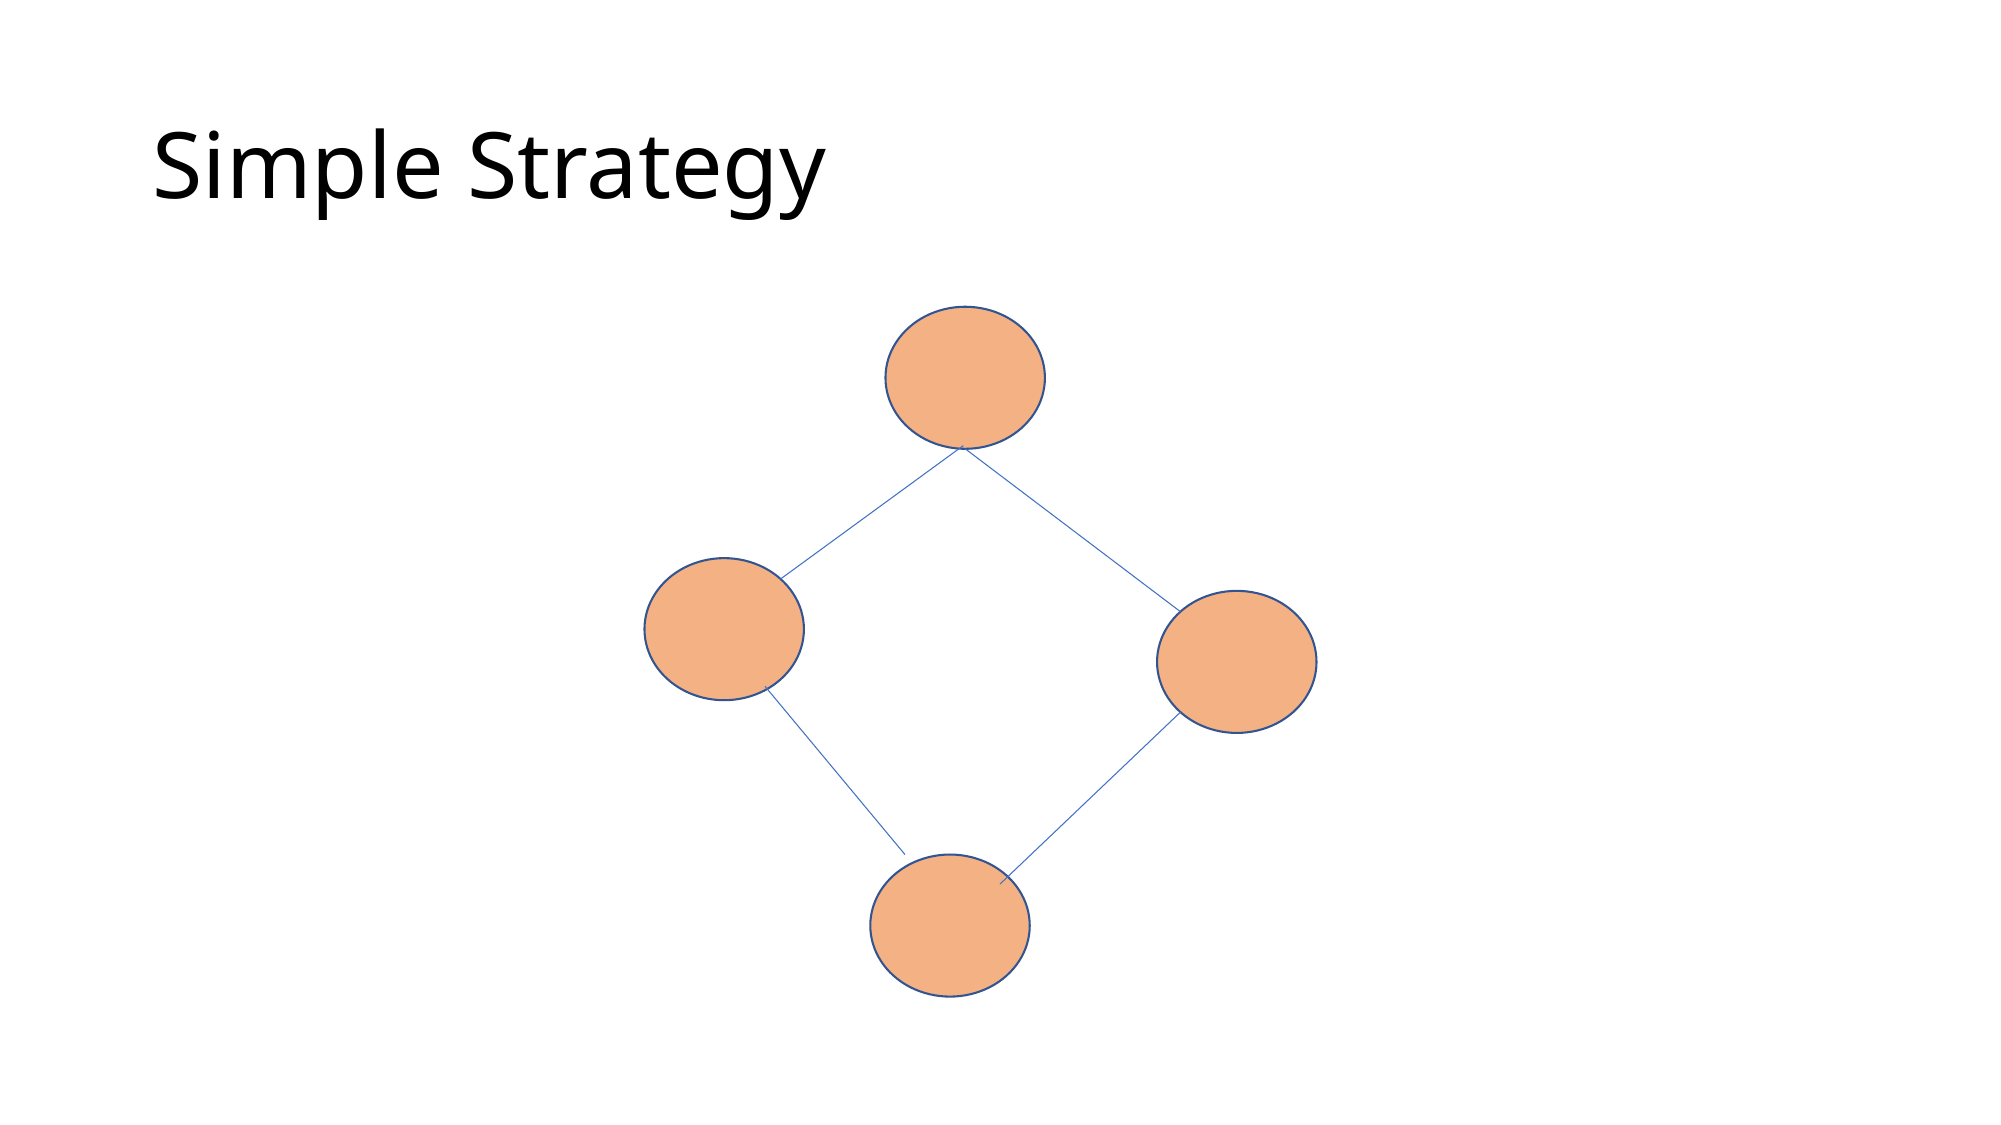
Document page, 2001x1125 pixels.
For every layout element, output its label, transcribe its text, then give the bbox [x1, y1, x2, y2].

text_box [999, 712, 1181, 885]
title Simple Strategy [137, 59, 1863, 278]
text_box [1156, 589, 1318, 734]
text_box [965, 448, 1181, 612]
text_box [643, 557, 805, 702]
text_box [869, 853, 1031, 998]
text_box [884, 305, 1046, 449]
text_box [764, 686, 905, 855]
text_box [780, 445, 964, 579]
